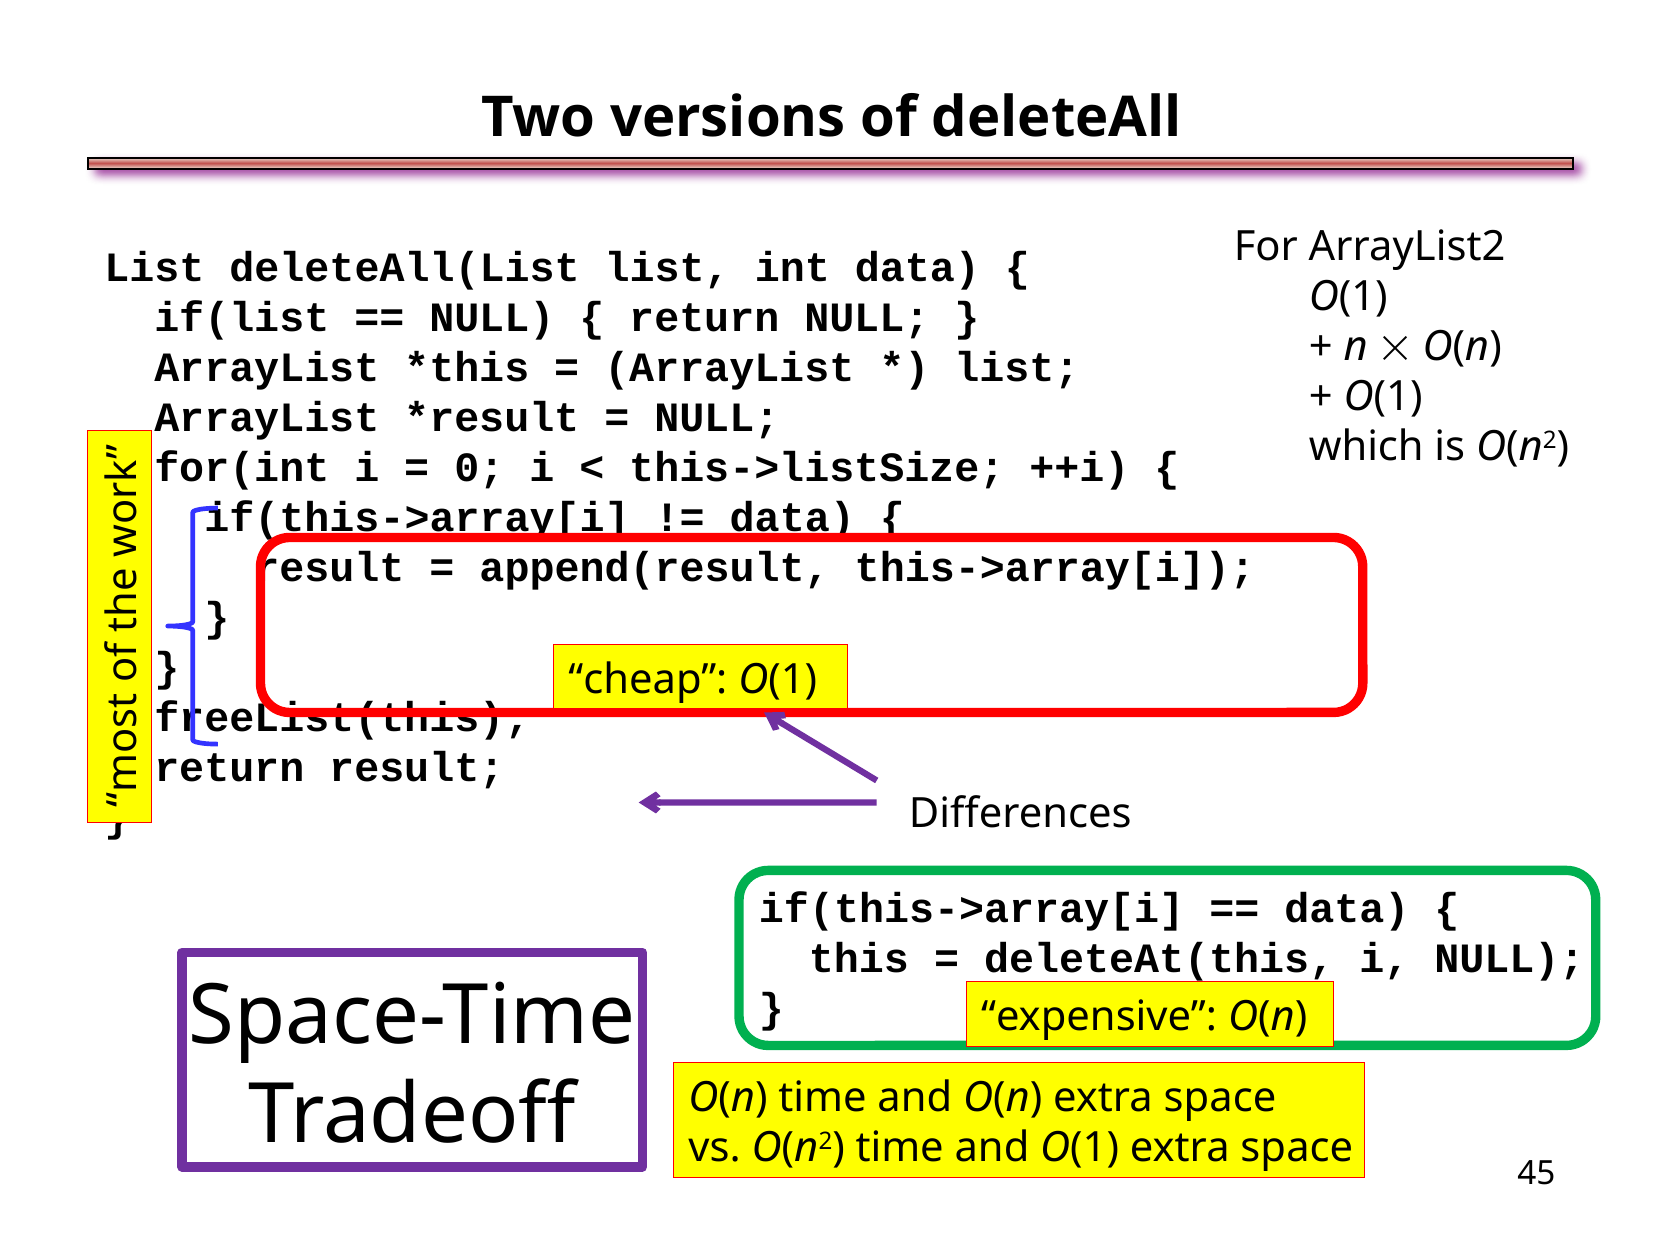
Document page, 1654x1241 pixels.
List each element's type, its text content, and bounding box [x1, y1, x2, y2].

text_box “expensive”: O(n) [966, 981, 1334, 1047]
text_box Space-Time Tradeoff [182, 952, 643, 1167]
text_box List deleteAll(List list, int data) { if(list == NULL) { return NULL; } ArrayList *this = (ArrayList *) list; ArrayList *result = NULL; for(int i = 0; i < this->listSize; ++i) { if(this->array[i] != data) { result = append(result, this->array[i]); } } freeList(this); return result; } [87, 182, 1571, 1131]
text_box [763, 712, 877, 781]
text_box [260, 537, 1363, 713]
text_box [638, 795, 877, 810]
text_box O(n) time and O(n) extra space vs. O(n2) time and O(1) extra space [673, 1062, 1365, 1178]
text_box “cheap”: O(1) [553, 644, 848, 709]
text_box <number> [1227, 1142, 1572, 1226]
text_box For ArrayList2 O(1) + n  O(n) + O(1) which is O(n2) [1219, 211, 1582, 477]
text_box Two versions of deleteAll [87, 72, 1576, 156]
text_box “most of the work” [87, 430, 152, 823]
text_box [167, 508, 218, 745]
text_box [739, 870, 1596, 1046]
text_box Differences if(this->array[i] == data) { this = deleteAt(this, i, NULL); } [744, 778, 1599, 1043]
